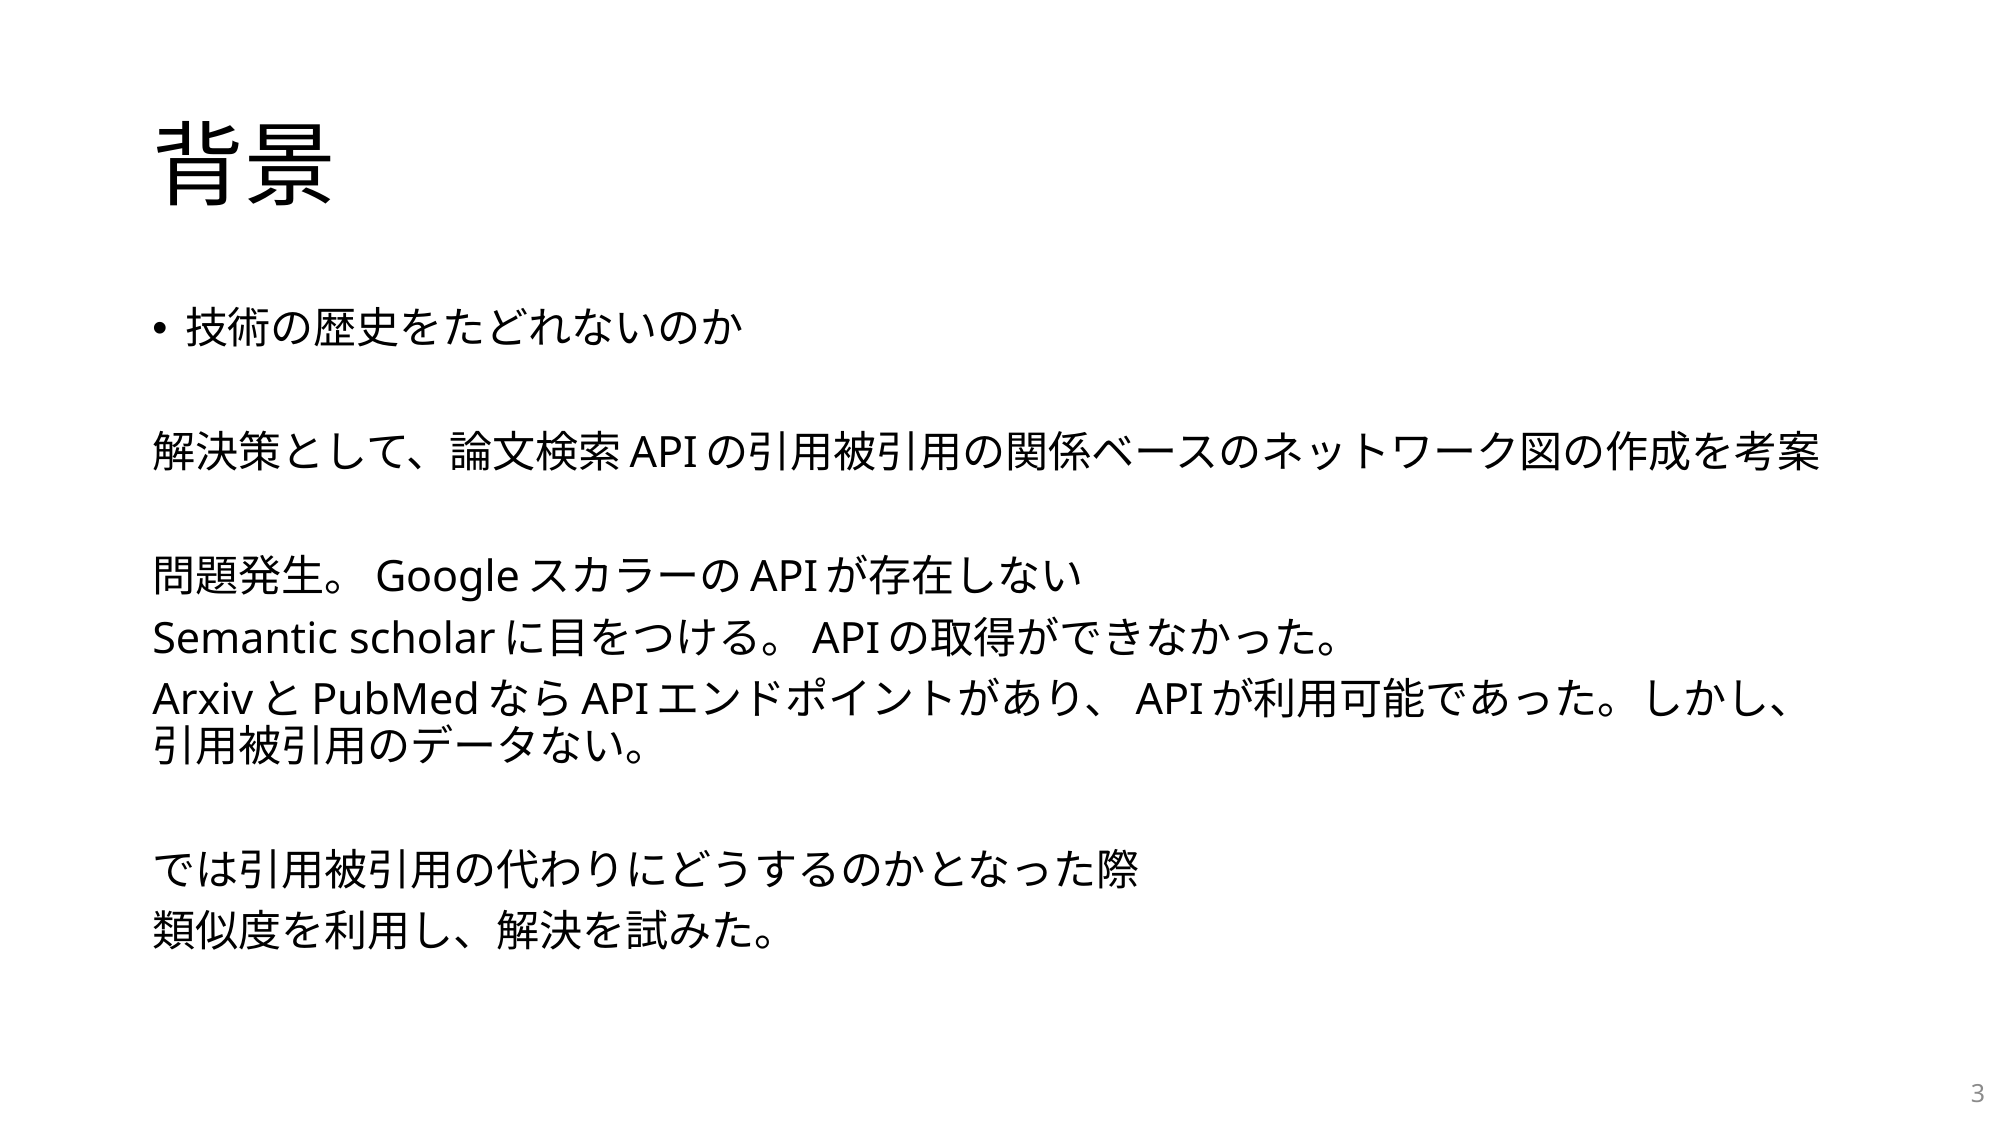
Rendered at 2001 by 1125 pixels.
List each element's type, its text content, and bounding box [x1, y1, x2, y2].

list 技術の歴史をたどれないのか 解決策として、論文検索APIの引用被引用の関係ベースのネットワーク図の作成を考案 問題発生。GoogleスカラーのAPIが存在しない Semantic scholarに目をつける。APIの取得ができなかった。 ArxivとPubMedならAPIエンドポイントがあり、APIが利用可能であった。しかし、引用被引用のデータない。 では引用被引用の代わりにどうするのかとなった際 類似度を利用し、解決を試みた。 [137, 299, 1863, 1014]
slide_number 3 [1550, 1064, 2000, 1124]
title 背景 [137, 59, 1863, 278]
